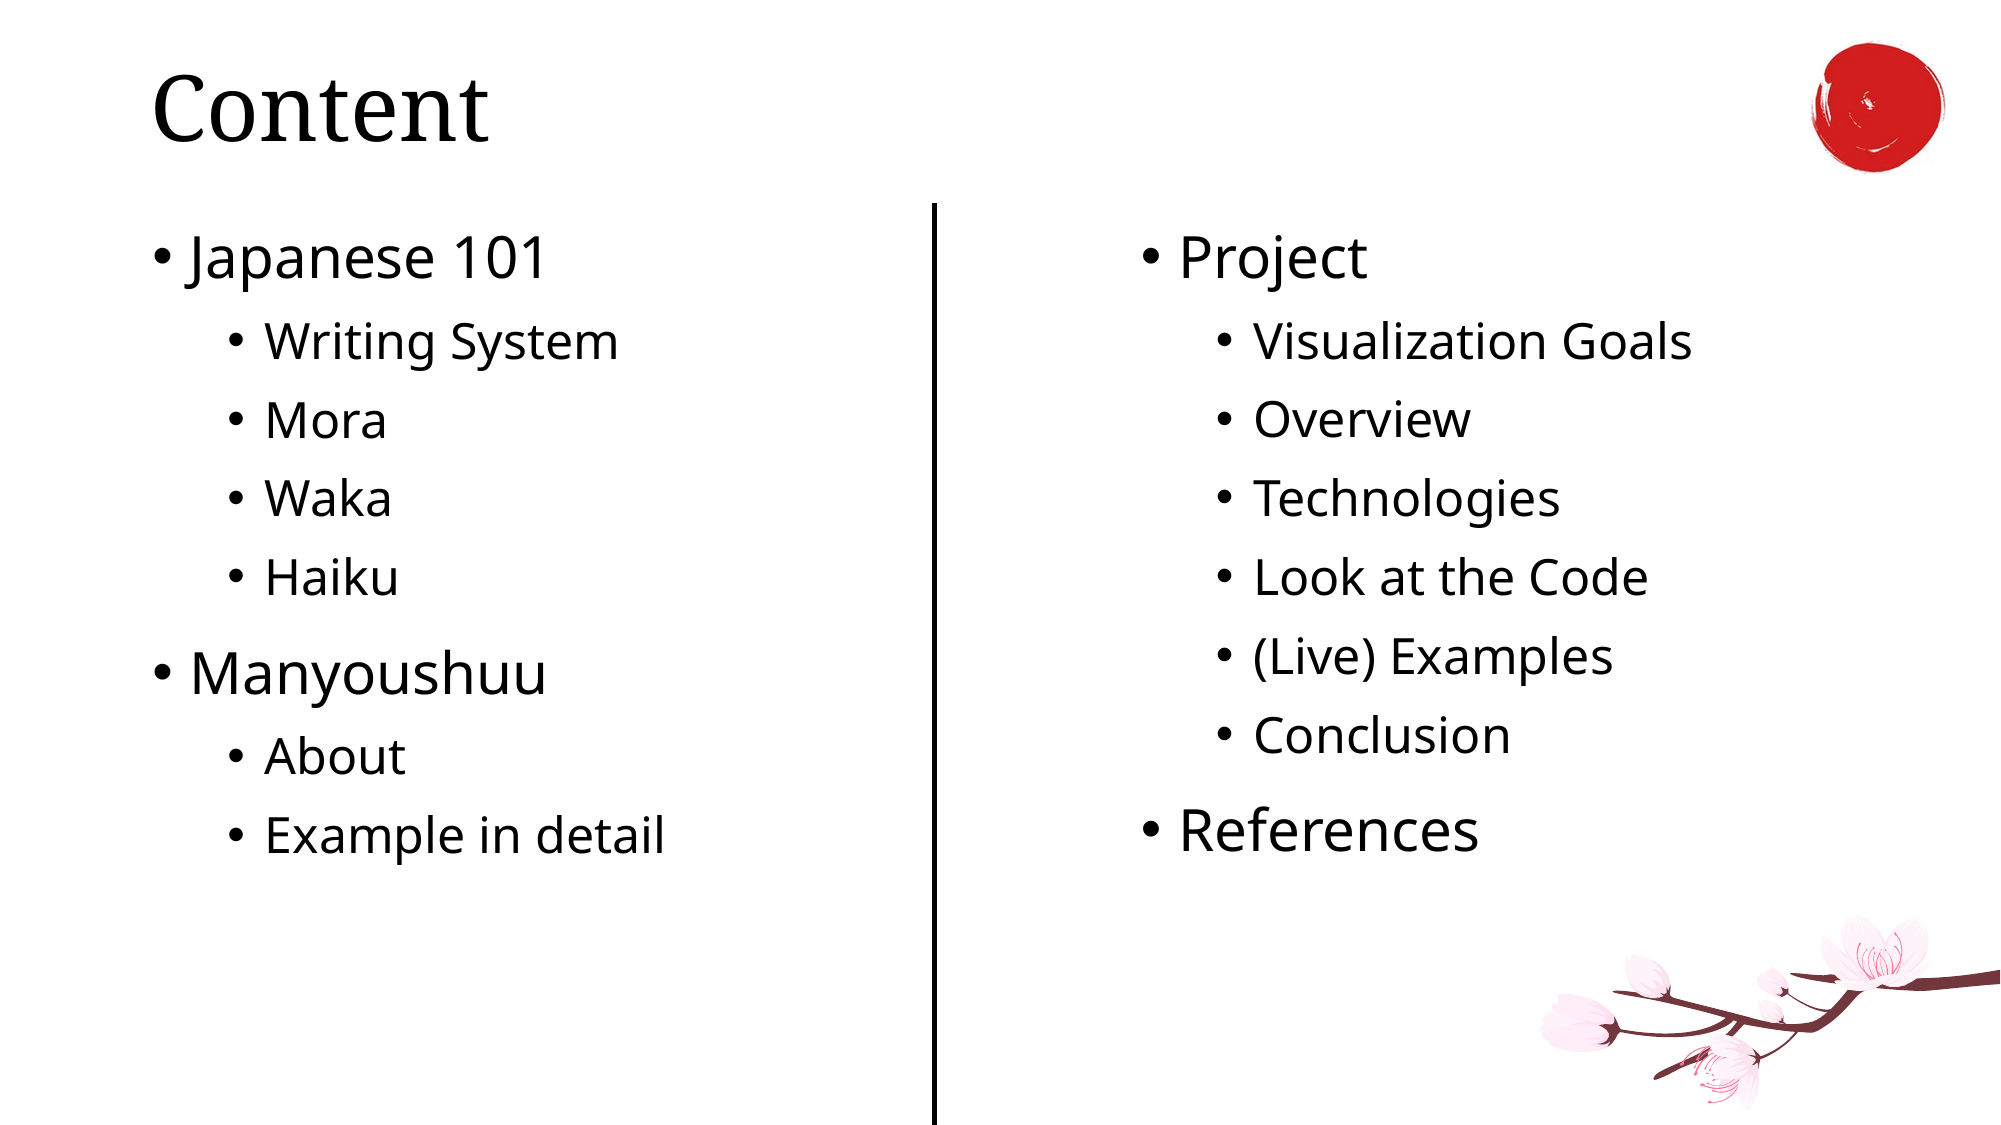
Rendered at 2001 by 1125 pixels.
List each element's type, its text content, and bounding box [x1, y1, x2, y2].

title Content [135, 3, 1861, 221]
list Japanese 101 Writing System Mora Waka Haiku Manyoushuu About Example in detail [137, 203, 872, 1032]
text_box Project Visualization Goals Overview Technologies Look at the Code (Live) Examples Conclusion References [1125, 203, 1861, 1032]
picture [1861, 37, 1948, 175]
